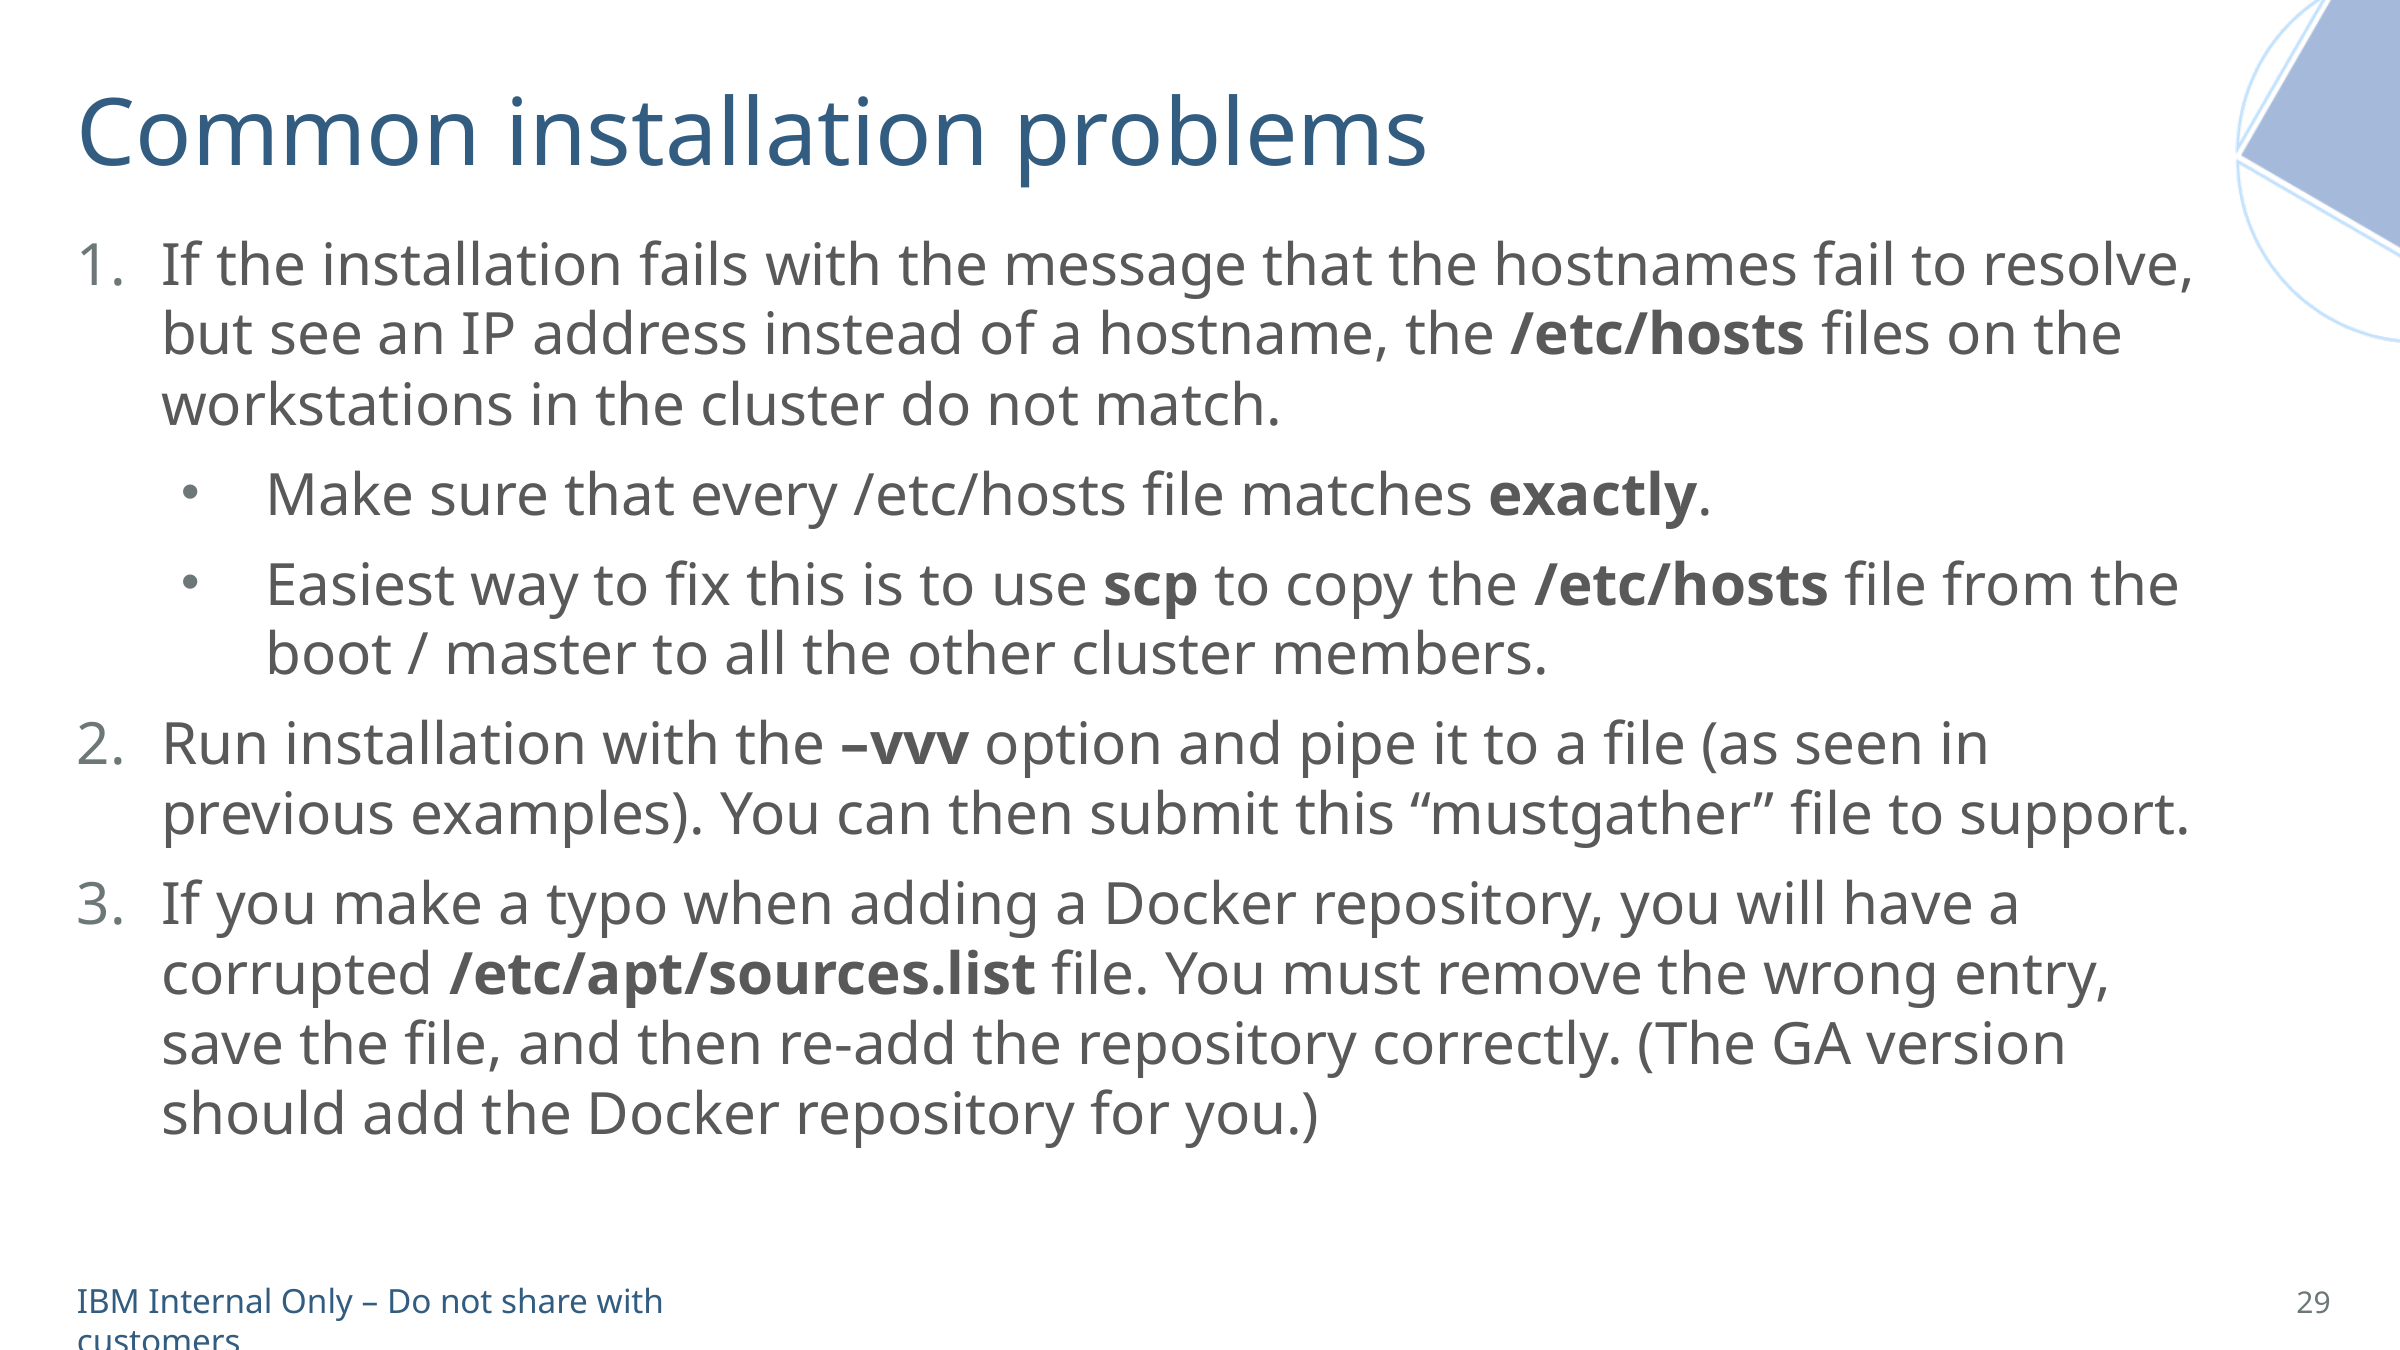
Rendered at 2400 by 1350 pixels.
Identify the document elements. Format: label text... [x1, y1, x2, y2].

slide_number 29 [2240, 1268, 2346, 1340]
list If the installation fails with the message that the hostnames fail to resolve, but see an IP address instead of a hostname, the /etc/hosts files on the workstations in the cluster do not match. Make sure that every /etc/hosts file matches exactly. Easiest way to fix this is to use scp to copy the /etc/hosts file from the boot / master to all the other cluster members. Run installation with the –vvv option and pipe it to a file (as seen in previous examples). You can then submit this “mustgather” file to support. If you make a typo when adding a Docker repository, you will have a corrupted /etc/apt/sources.list file. You must remove the wrong entry, save the file, and then re-add the repository correctly. (The GA version should add the Docker repository for you.) [76, 219, 2220, 1237]
title Common installation problems [76, 11, 2220, 185]
